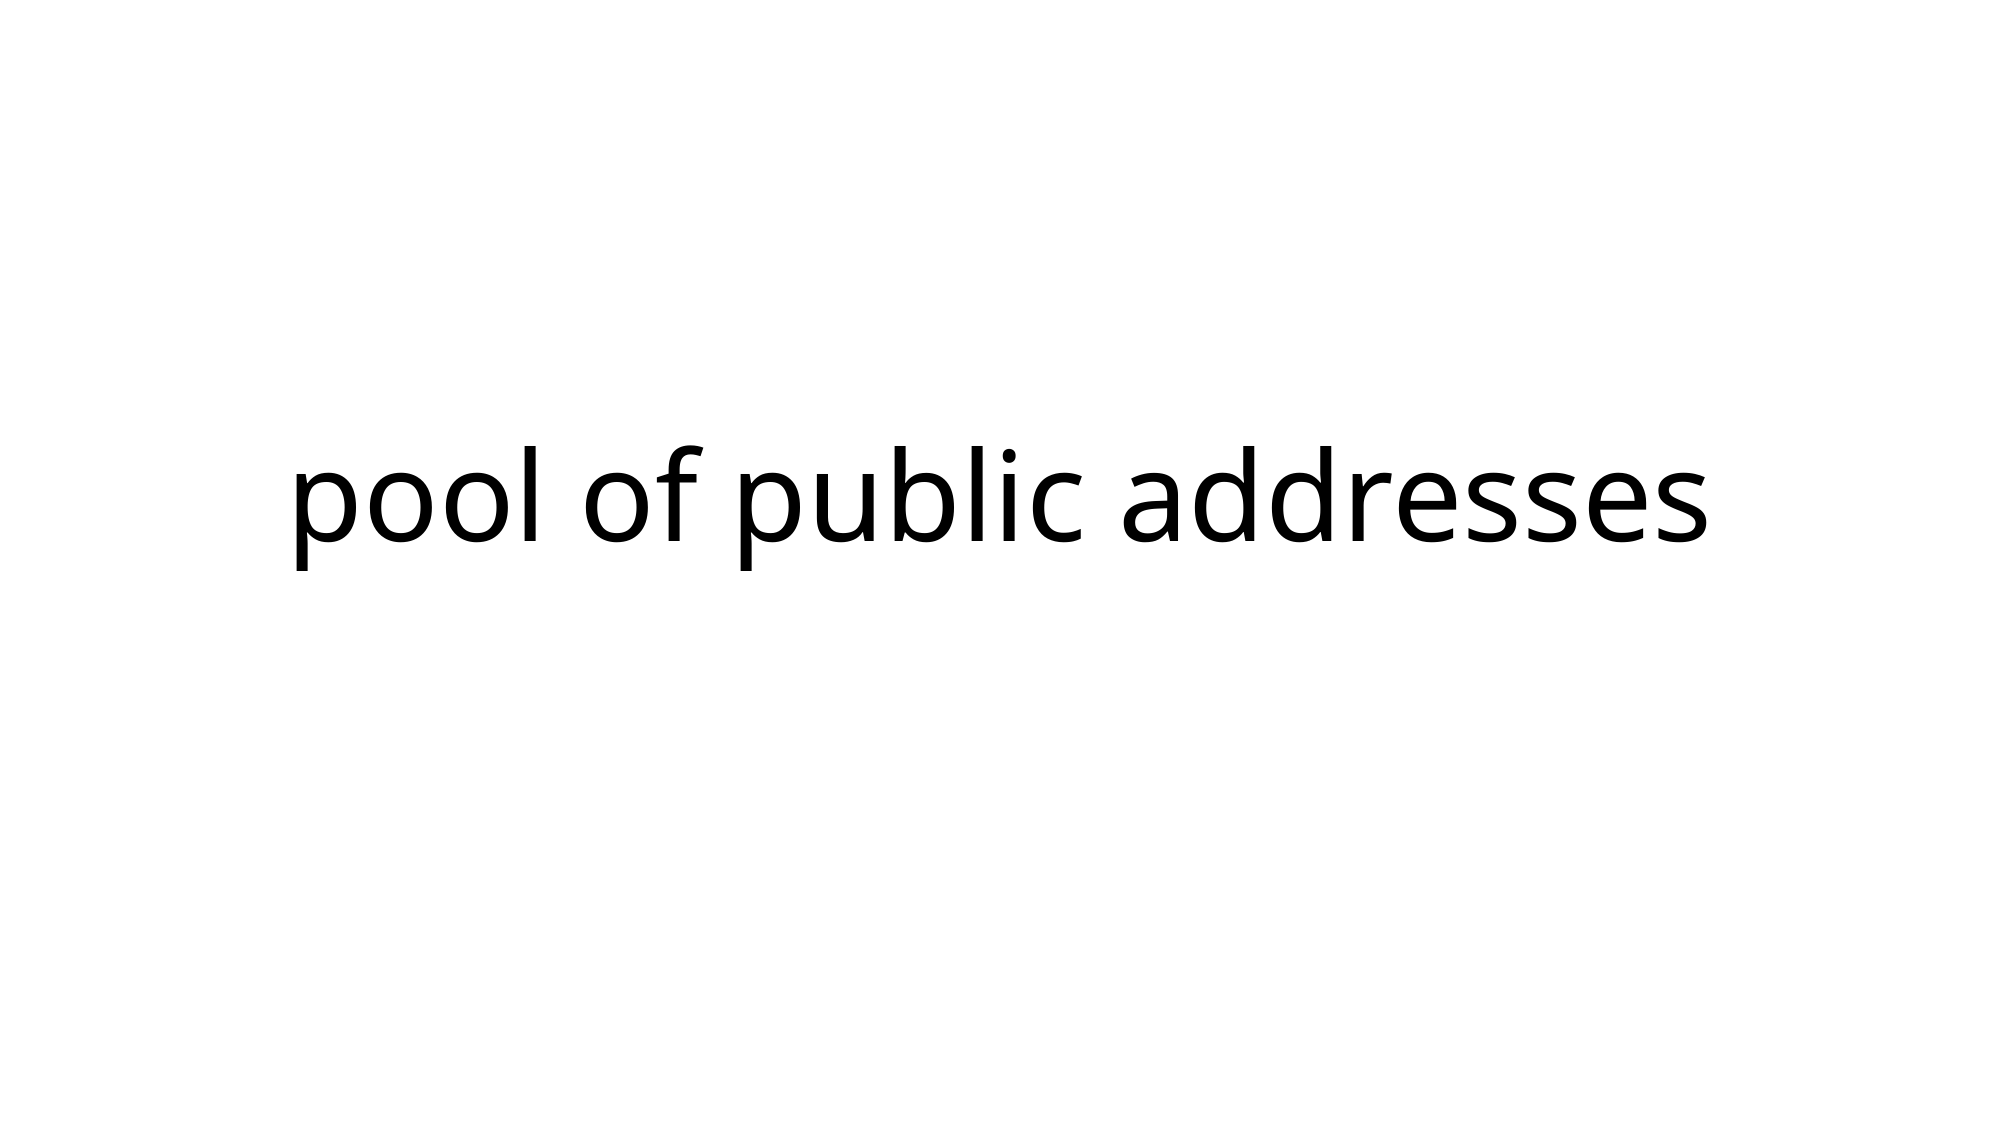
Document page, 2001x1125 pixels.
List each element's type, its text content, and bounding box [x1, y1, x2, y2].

title pool of public addresses [0, 184, 2000, 576]
